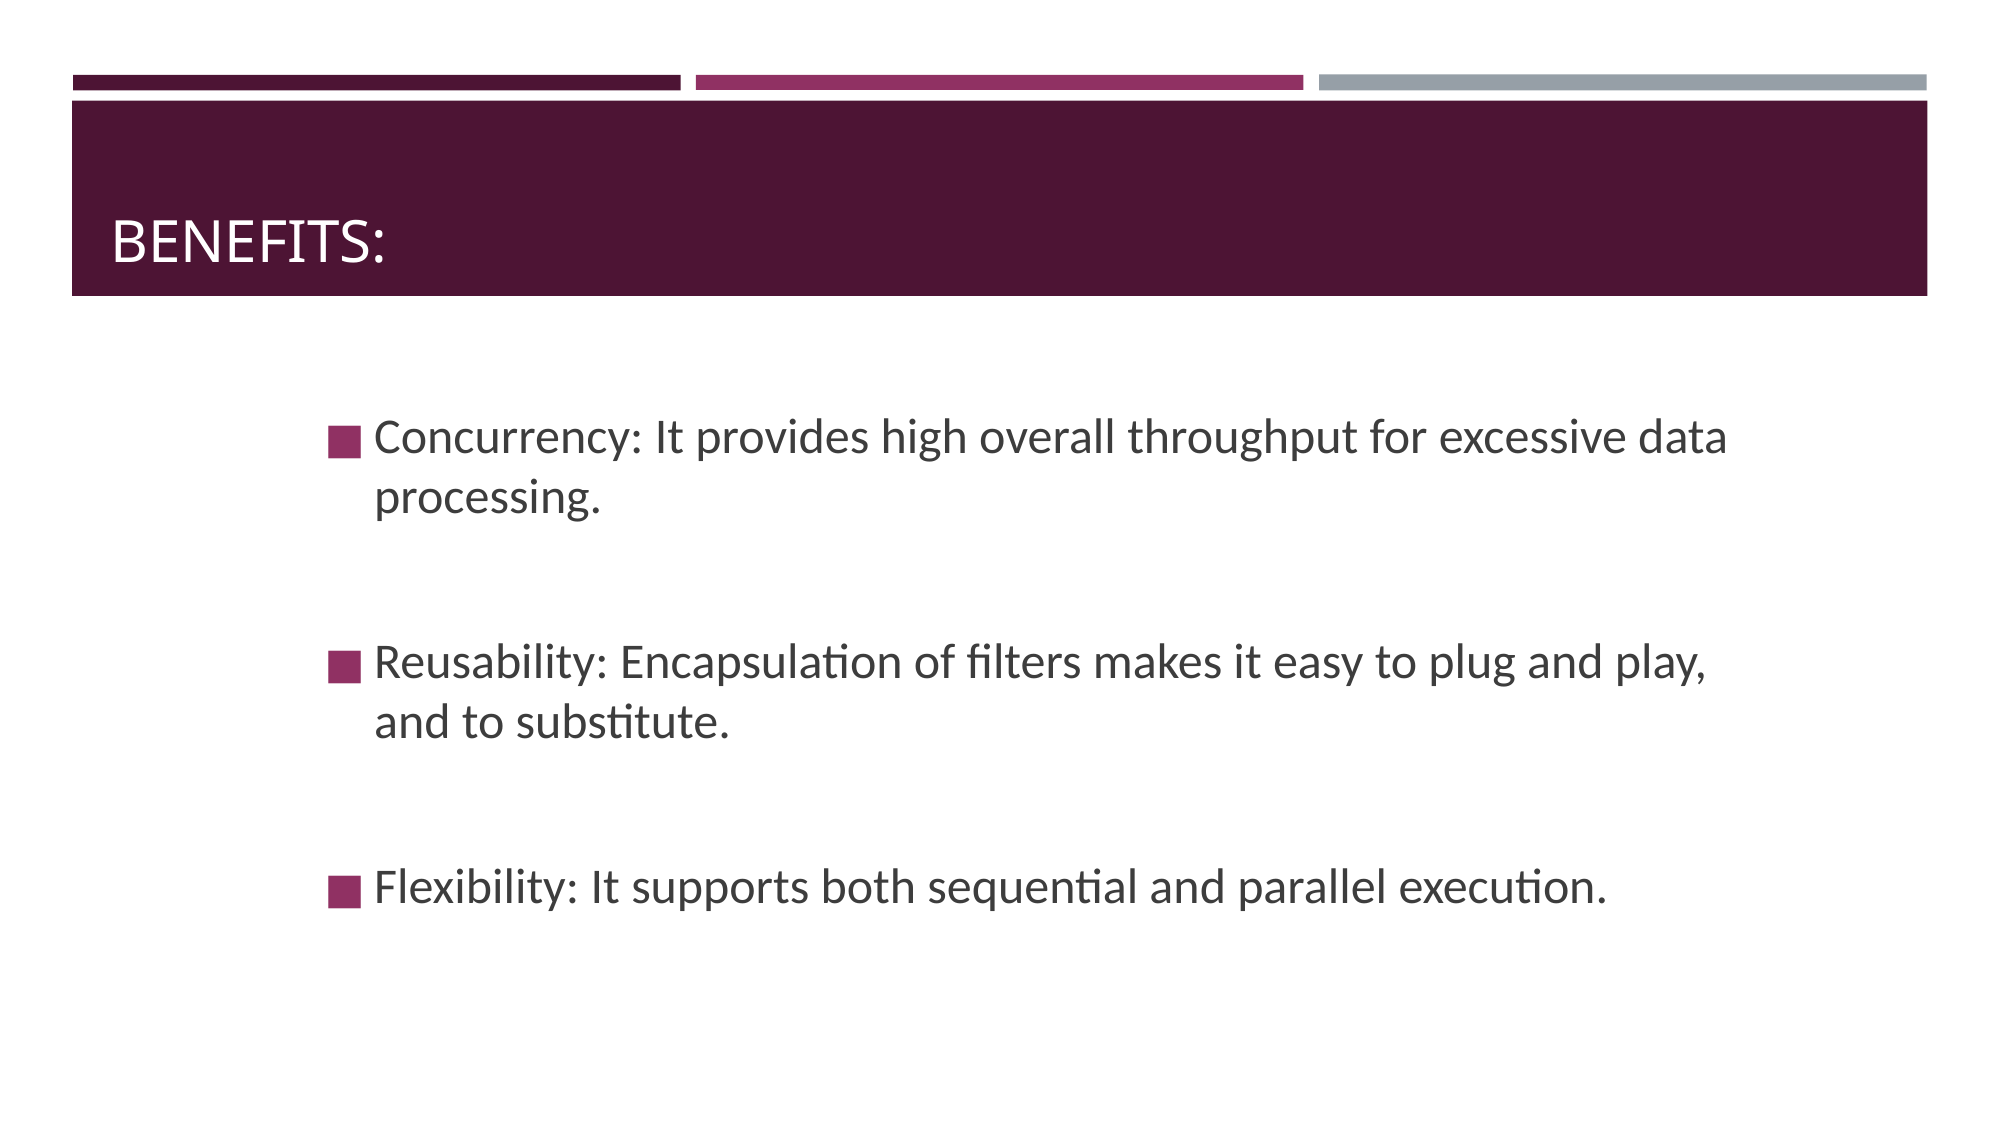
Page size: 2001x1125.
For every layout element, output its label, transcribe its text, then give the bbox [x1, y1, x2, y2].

title BENEFITS: [95, 115, 1905, 282]
list Concurrency: It provides high overall throughput for excessive data processing. Reusability: Encapsulation of filters makes it easy to plug and play, and to substitute. Flexibility: It supports both sequential and parallel execution. [308, 395, 1785, 1000]
